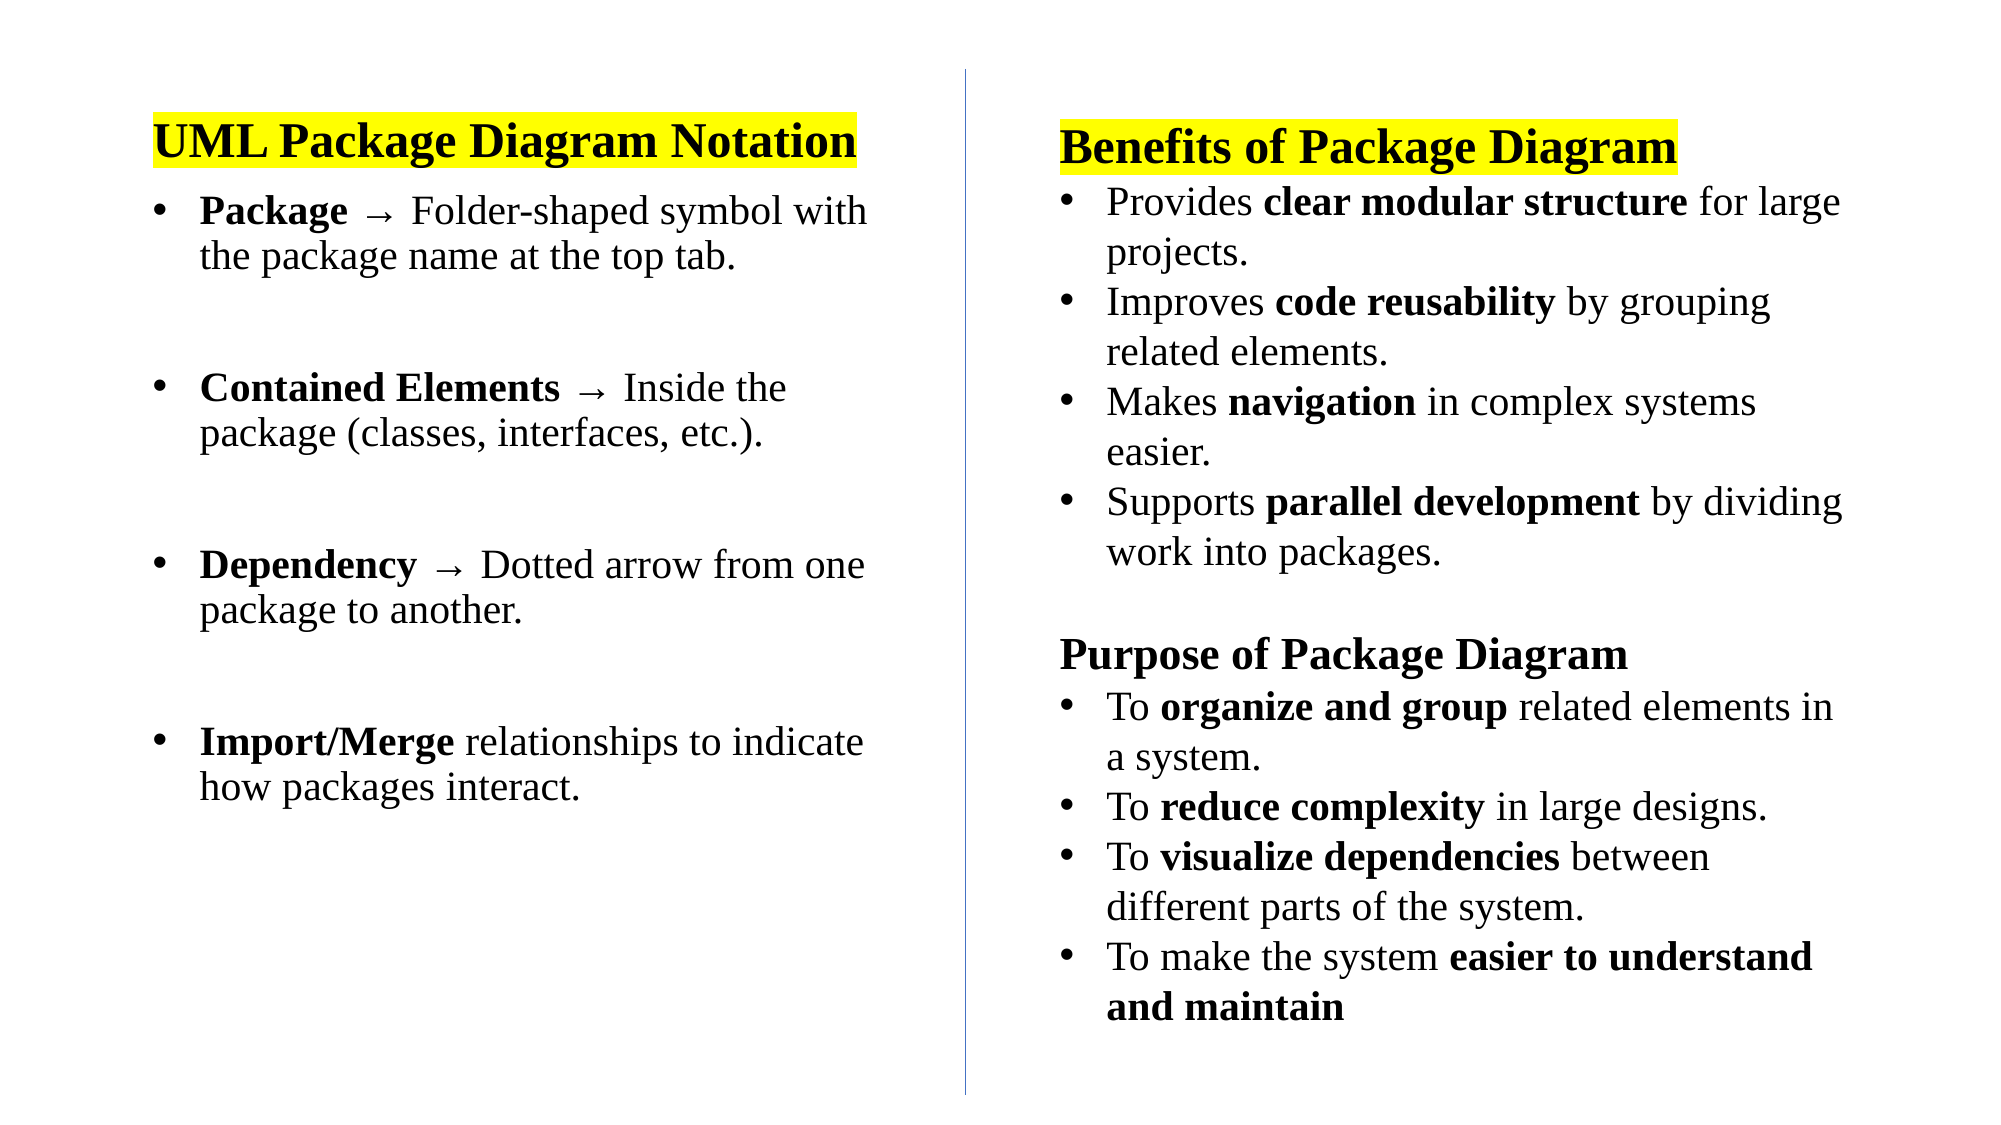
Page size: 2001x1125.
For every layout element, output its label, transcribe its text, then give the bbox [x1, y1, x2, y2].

text_box Benefits of Package Diagram Provides clear modular structure for large projects. Improves code reusability by grouping related elements. Makes navigation in complex systems easier. Supports parallel development by dividing work into packages. Purpose of Package Diagram To organize and group related elements in a system. To reduce complexity in large designs. To visualize dependencies between different parts of the system. To make the system easier to understand and maintain [1044, 106, 1863, 1037]
list UML Package Diagram Notation Package → Folder-shaped symbol with the package name at the top tab. Contained Elements → Inside the package (classes, interfaces, etc.). Dependency → Dotted arrow from one package to another. Import/Merge relationships to indicate how packages interact. [137, 106, 894, 963]
